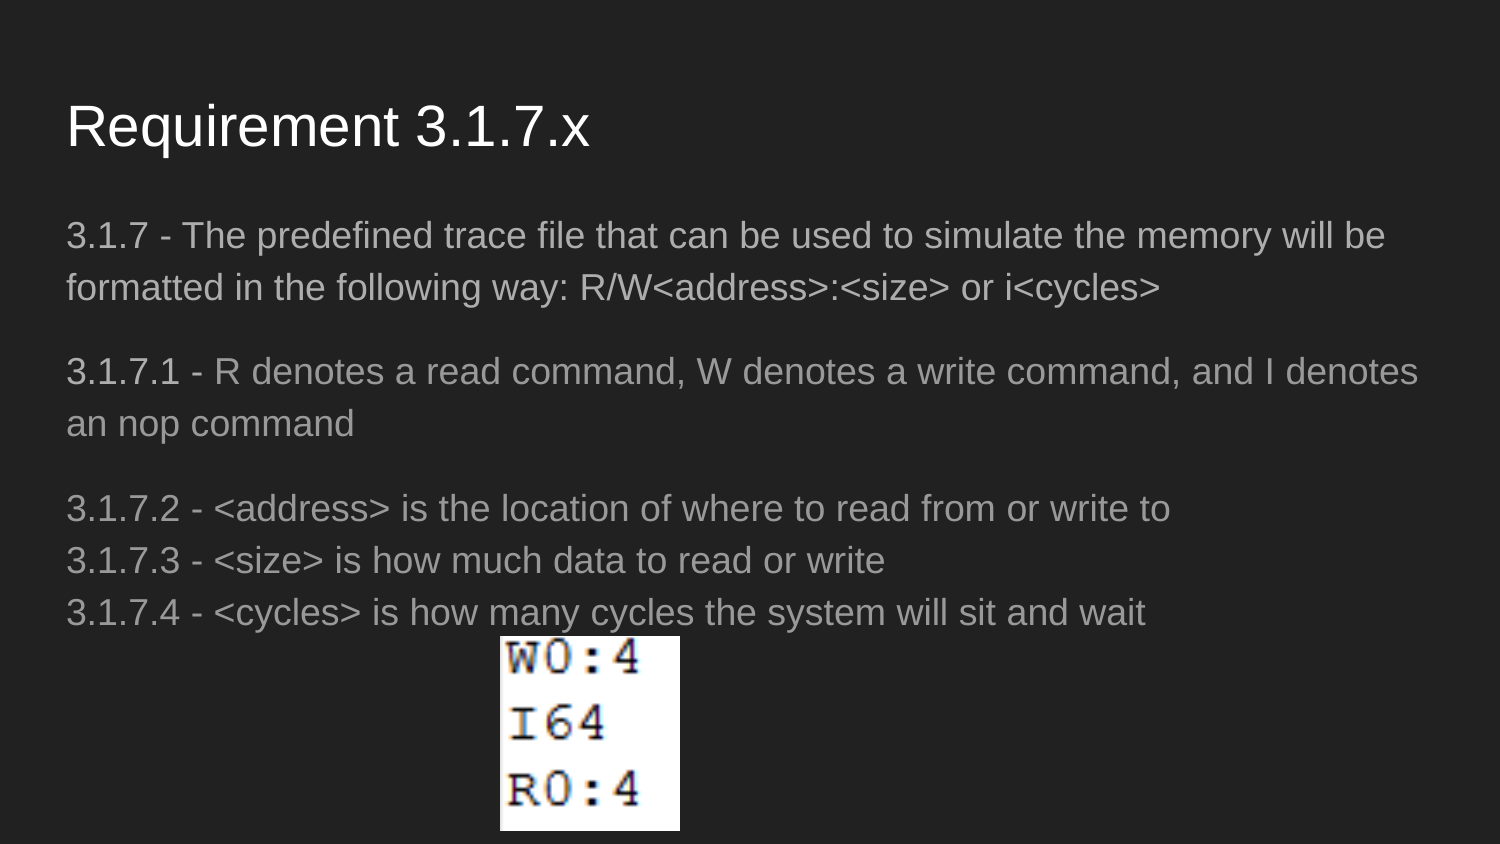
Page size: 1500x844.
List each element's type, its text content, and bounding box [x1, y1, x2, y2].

picture [499, 636, 681, 831]
title Requirement 3.1.7.x [51, 72, 1449, 167]
list 3.1.7 - The predefined trace file that can be used to simulate the memory will be formatted in the following way: R/W<address>:<size> or i<cycles> 3.1.7.1 - R denotes a read command, W denotes a write command, and I denotes an nop command 3.1.7.2 - <address> is the location of where to read from or write to 3.1.7.3 - <size> is how much data to read or write 3.1.7.4 - <cycles> is how many cycles the system will sit and wait [51, 189, 1449, 750]
